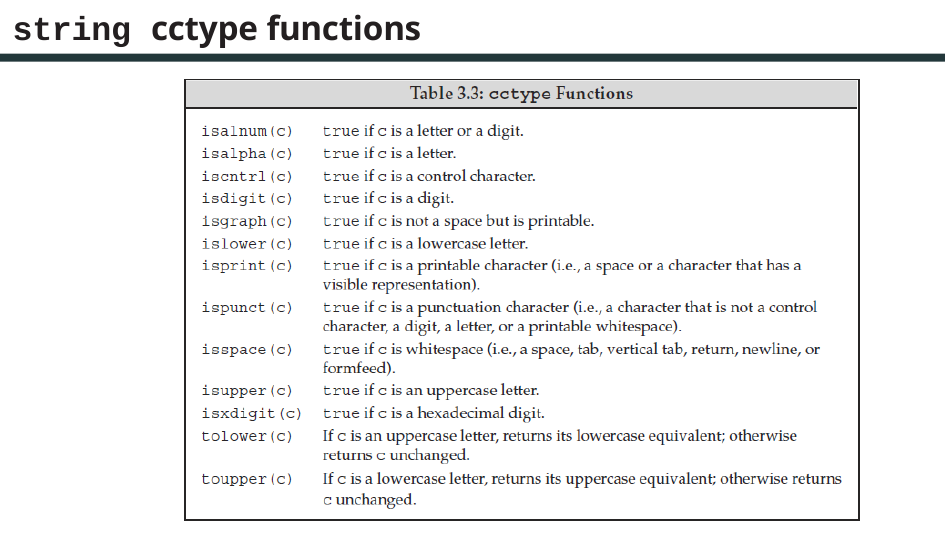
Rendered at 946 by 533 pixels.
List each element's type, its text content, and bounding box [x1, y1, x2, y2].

list string cctype functions [10, 0, 816, 304]
picture [172, 65, 866, 526]
